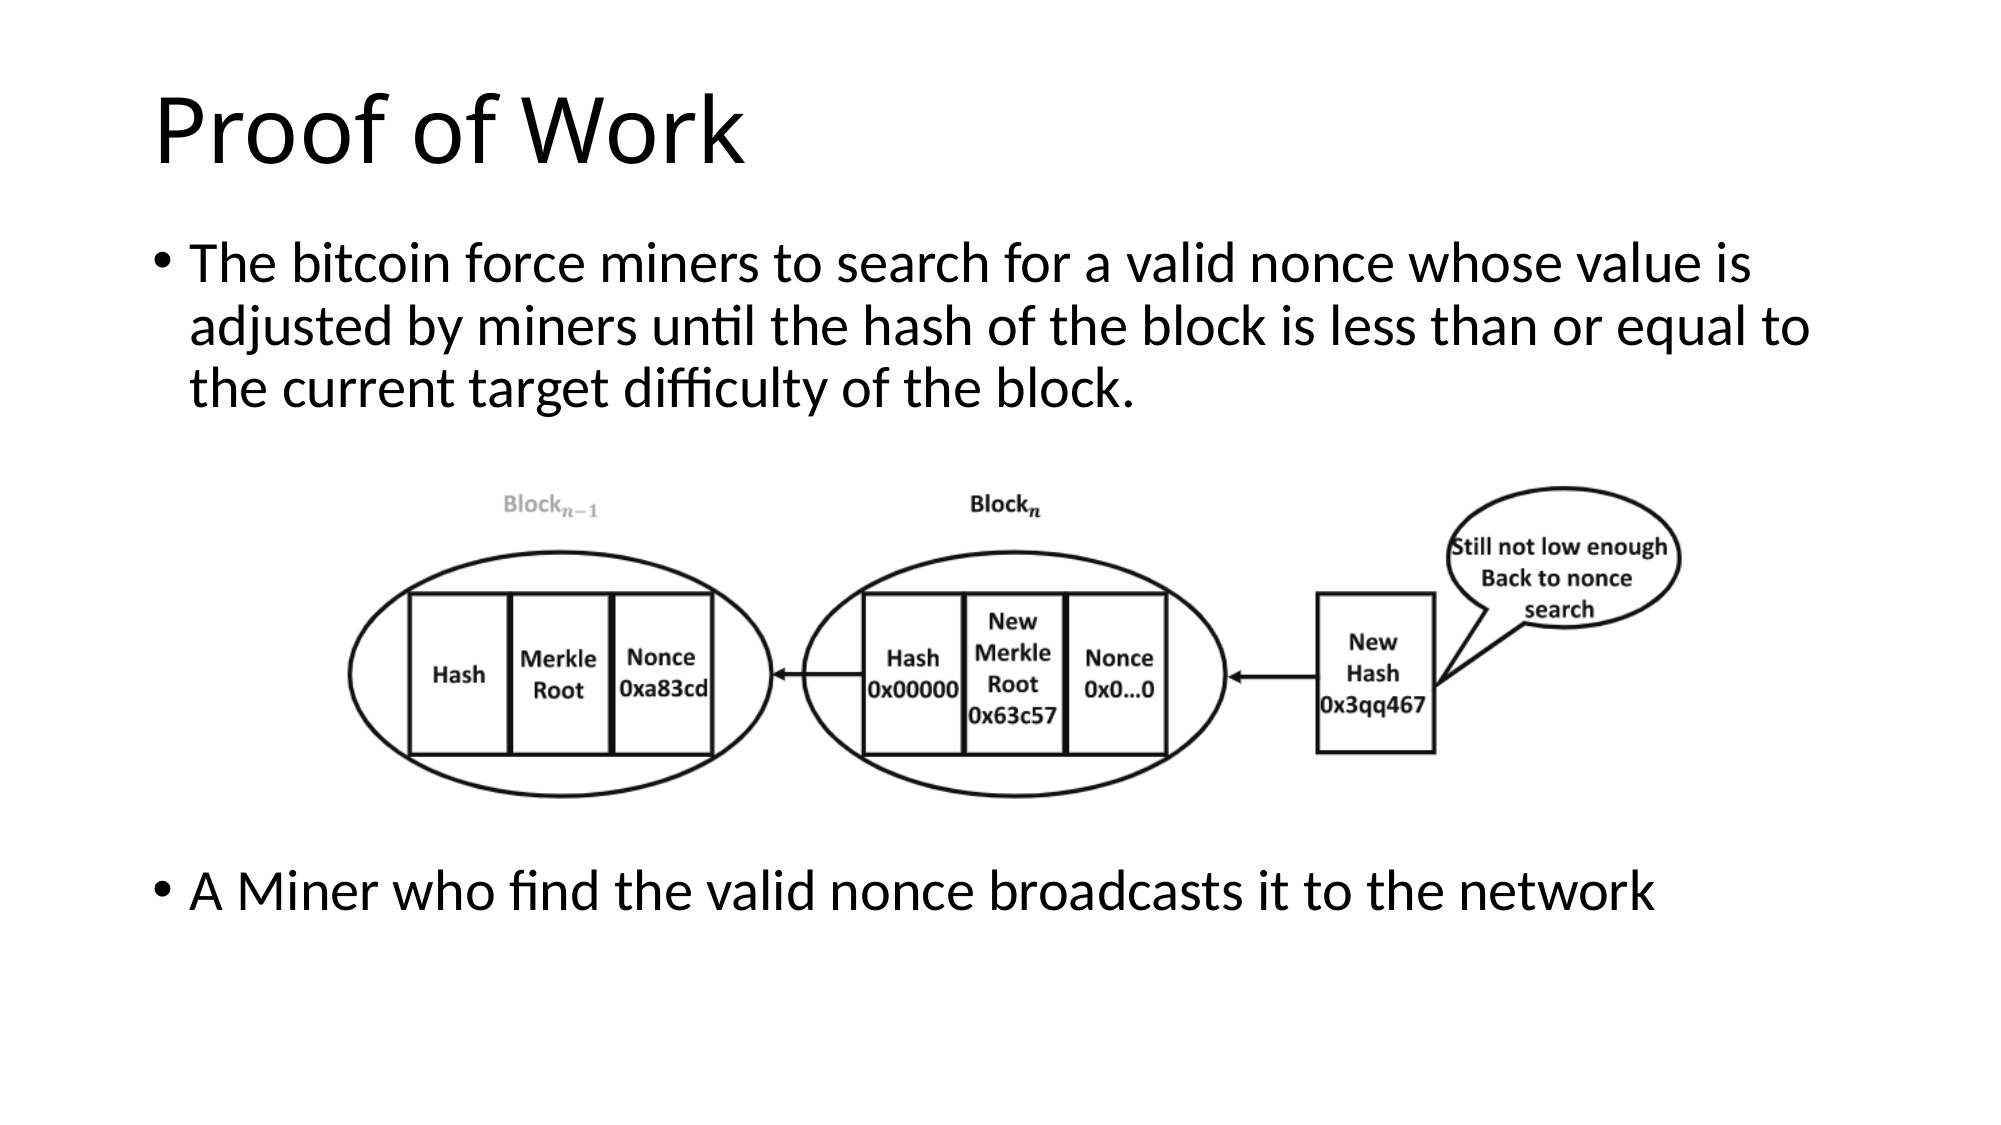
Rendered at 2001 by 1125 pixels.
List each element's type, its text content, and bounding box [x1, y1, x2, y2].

list The bitcoin force miners to search for a valid nonce whose value is adjusted by miners until the hash of the block is less than or equal to the current target difficulty of the block. A Miner who find the valid nonce broadcasts it to the network [137, 224, 1863, 1014]
picture [267, 462, 1733, 819]
title Proof of Work [137, 59, 1863, 209]
